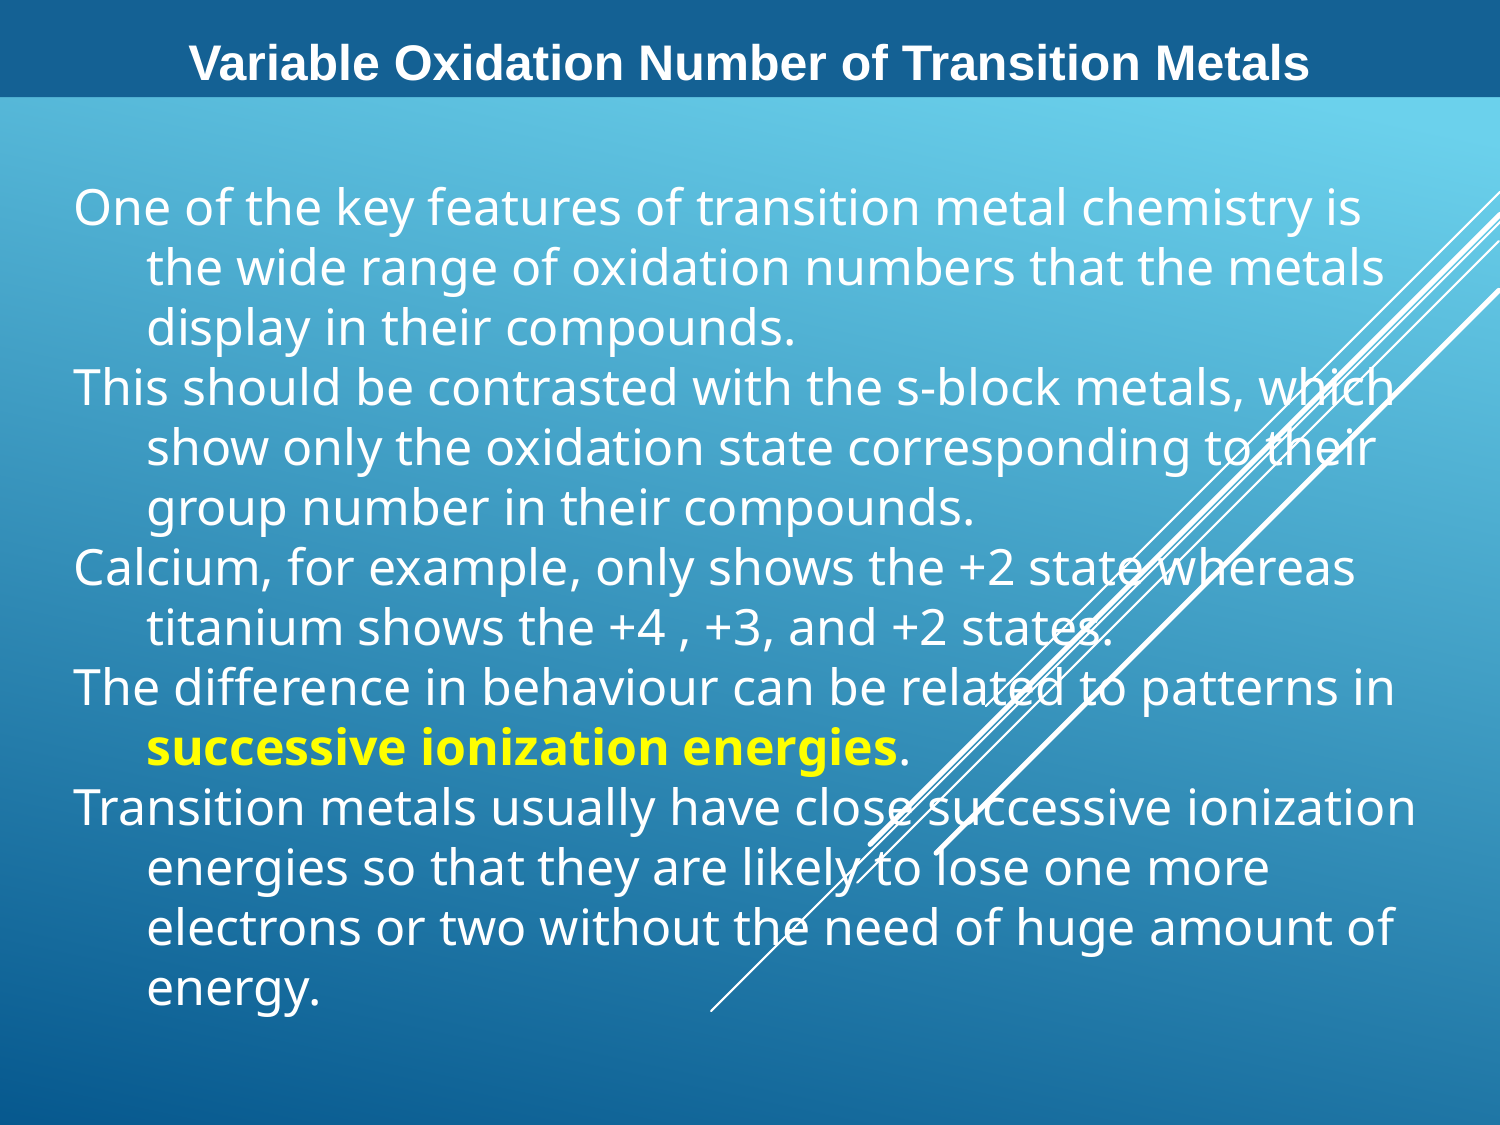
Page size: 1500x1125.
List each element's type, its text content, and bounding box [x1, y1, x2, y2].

text_box One of the key features of transition metal chemistry is the wide range of oxidation numbers that the metals display in their compounds. This should be contrasted with the s-block metals, which show only the oxidation state corresponding to their group number in their compounds. Calcium, for example, only shows the +2 state whereas titanium shows the +4 , +3, and +2 states. The difference in behaviour can be related to patterns in successive ionization energies. Transition metals usually have close successive ionization energies so that they are likely to lose one more electrons or two without the need of huge amount of energy. [58, 167, 1441, 1083]
text_box Variable Oxidation Number of Transition Metals [0, 0, 1500, 98]
